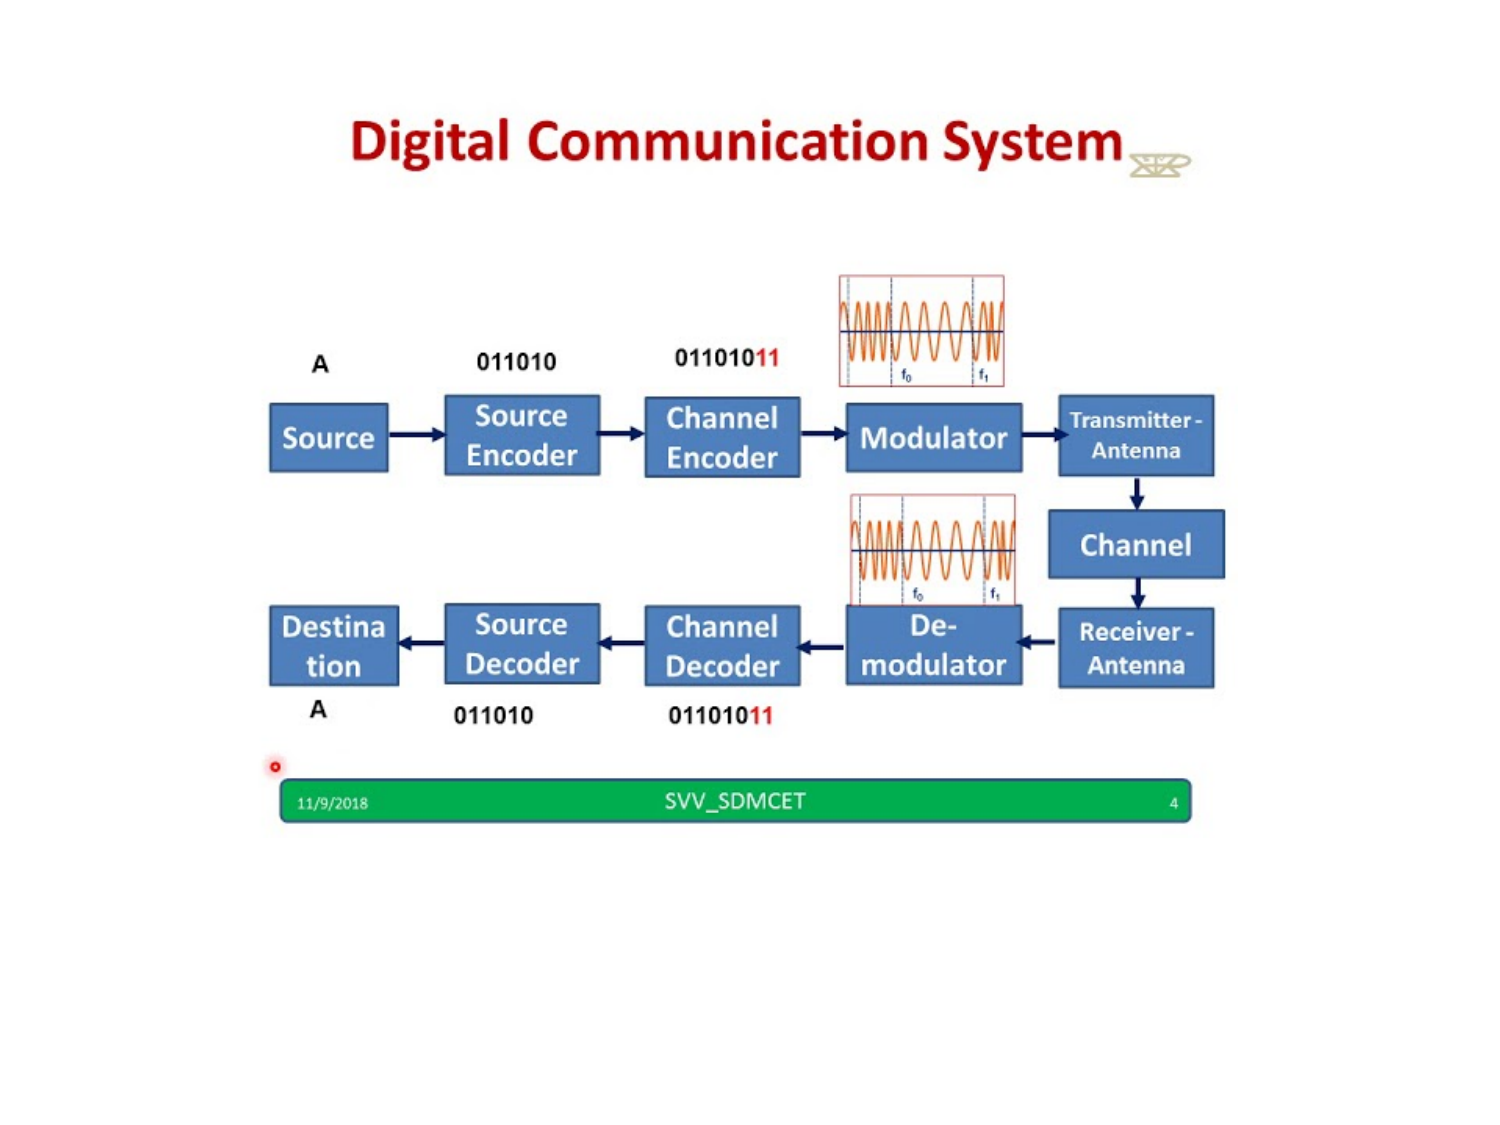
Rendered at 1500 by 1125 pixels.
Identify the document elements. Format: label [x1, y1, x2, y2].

picture [237, 87, 1238, 838]
